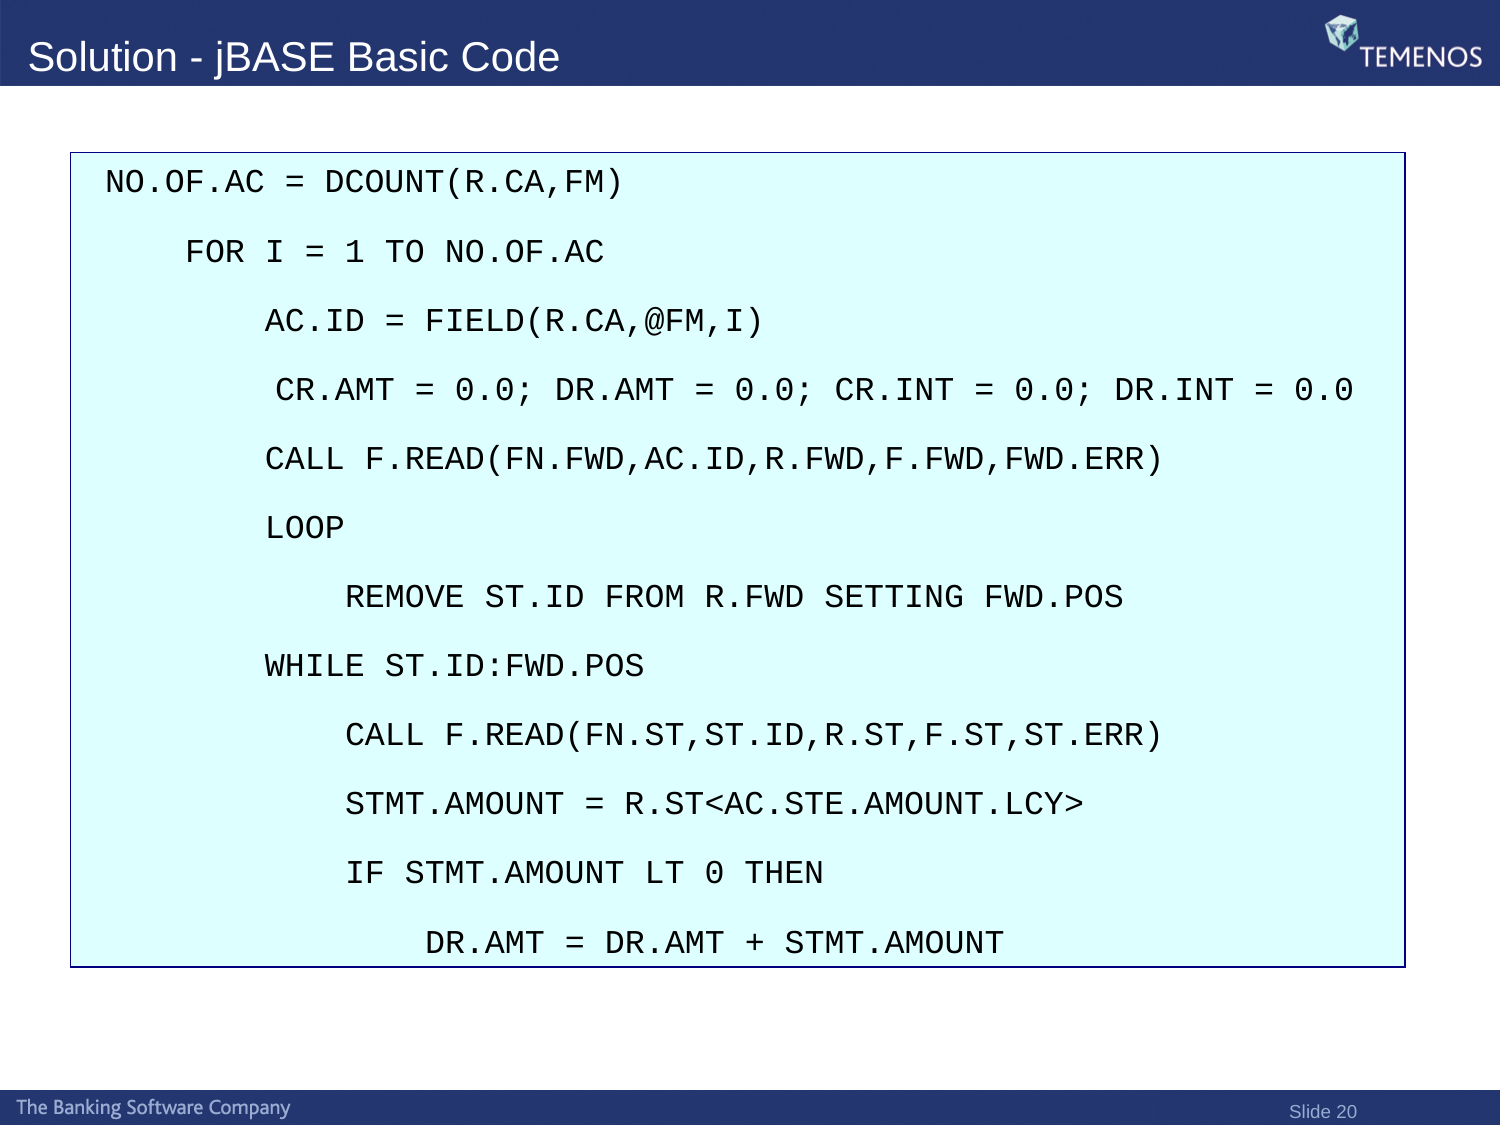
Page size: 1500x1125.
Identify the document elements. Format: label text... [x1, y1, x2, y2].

picture [0, 0, 1500, 86]
slide_number Slide 20 [1172, 1093, 1373, 1125]
picture [0, 1090, 1500, 1125]
title Solution - jBASE Basic Code [12, 23, 1163, 87]
text_box NO.OF.AC = DCOUNT(R.CA,FM) FOR I = 1 TO NO.OF.AC AC.ID = FIELD(R.CA,@FM,I) CR.AMT = 0.0; DR.AMT = 0.0; CR.INT = 0.0; DR.INT = 0.0 CALL F.READ(FN.FWD,AC.ID,R.FWD,F.FWD,FWD.ERR) LOOP REMOVE ST.ID FROM R.FWD SETTING FWD.POS WHILE ST.ID:FWD.POS CALL F.READ(FN.ST,ST.ID,R.ST,F.ST,ST.ERR) STMT.AMOUNT = R.ST<AC.STE.AMOUNT.LCY> IF STMT.AMOUNT LT 0 THEN DR.AMT = DR.AMT + STMT.AMOUNT [70, 152, 1406, 967]
